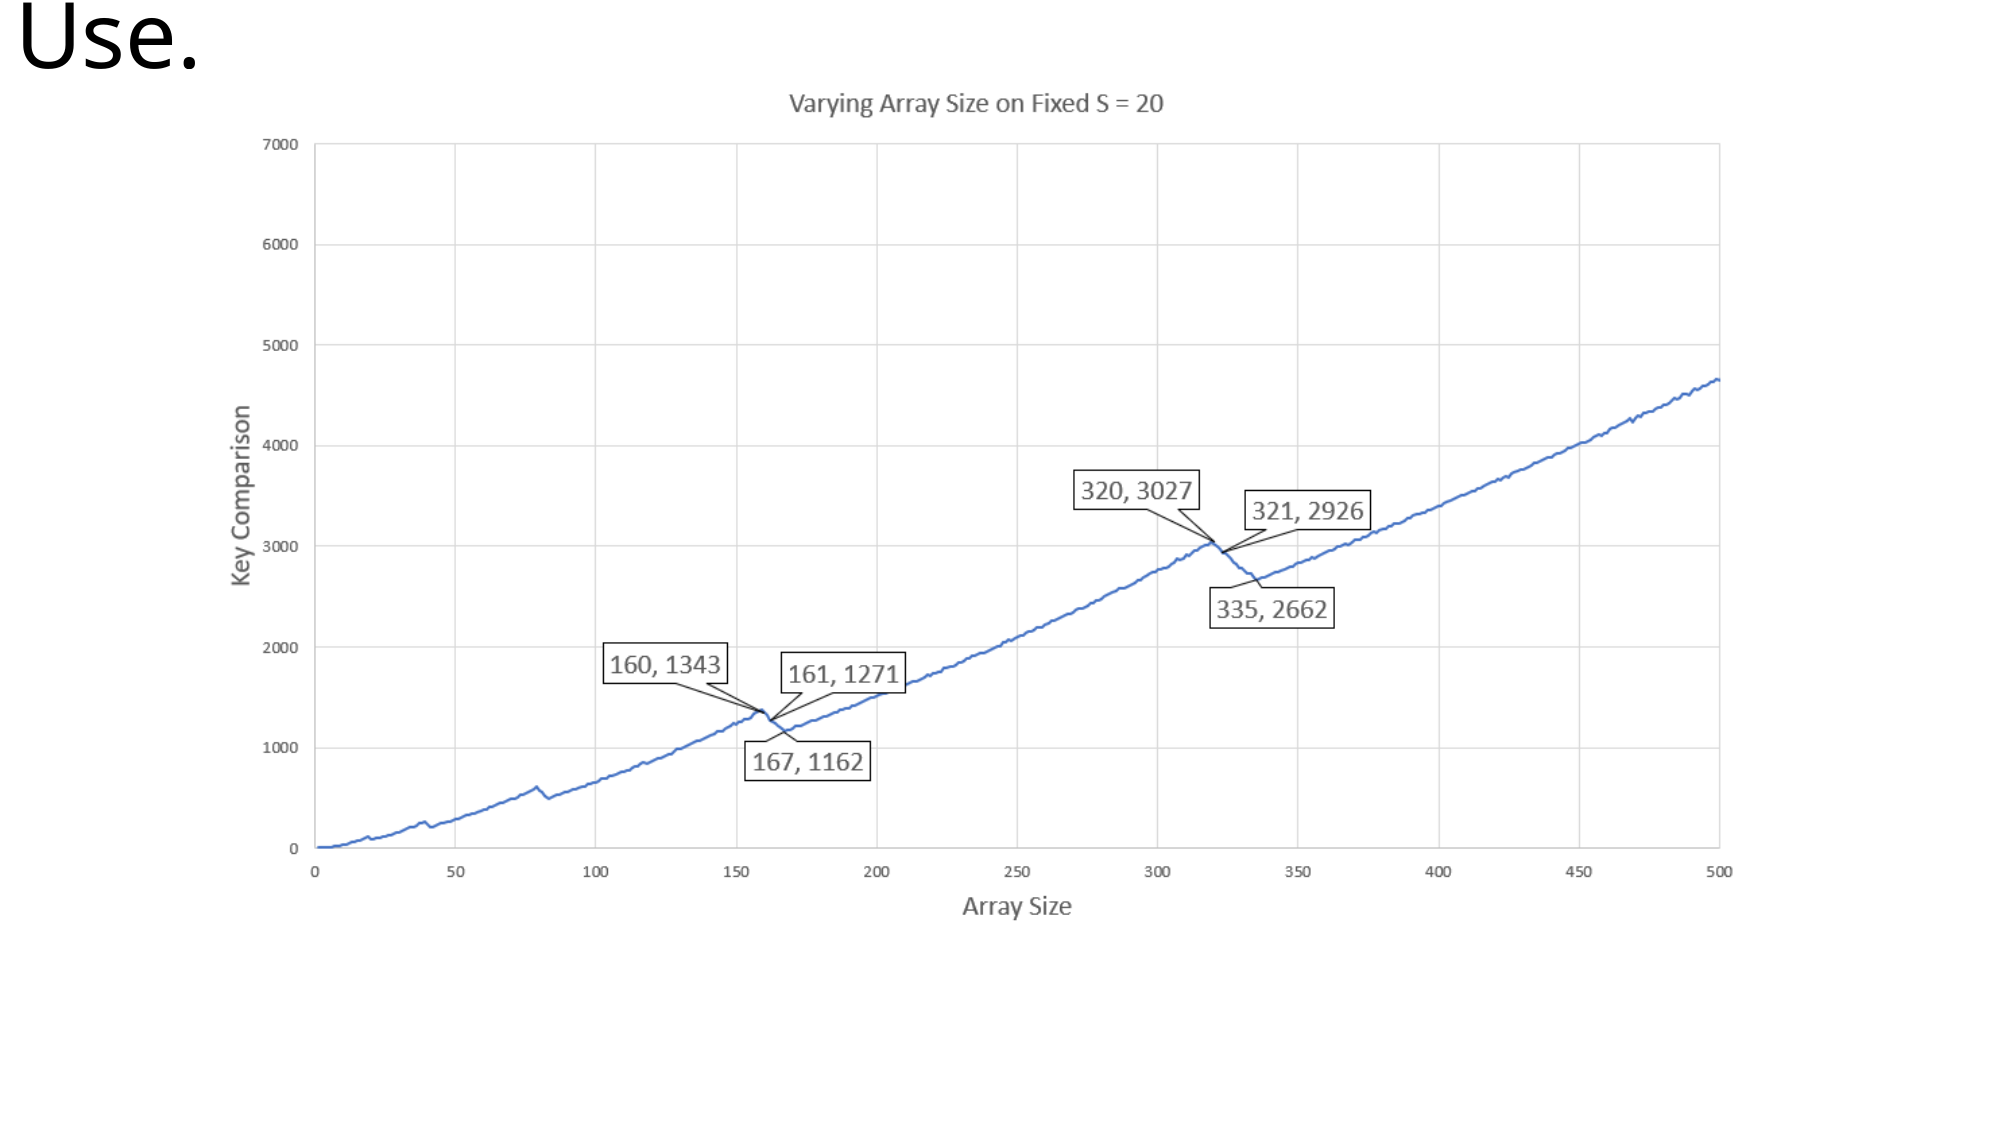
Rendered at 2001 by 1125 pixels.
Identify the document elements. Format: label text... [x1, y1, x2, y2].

title Use. [0, 0, 1725, 148]
picture [185, 69, 1792, 973]
